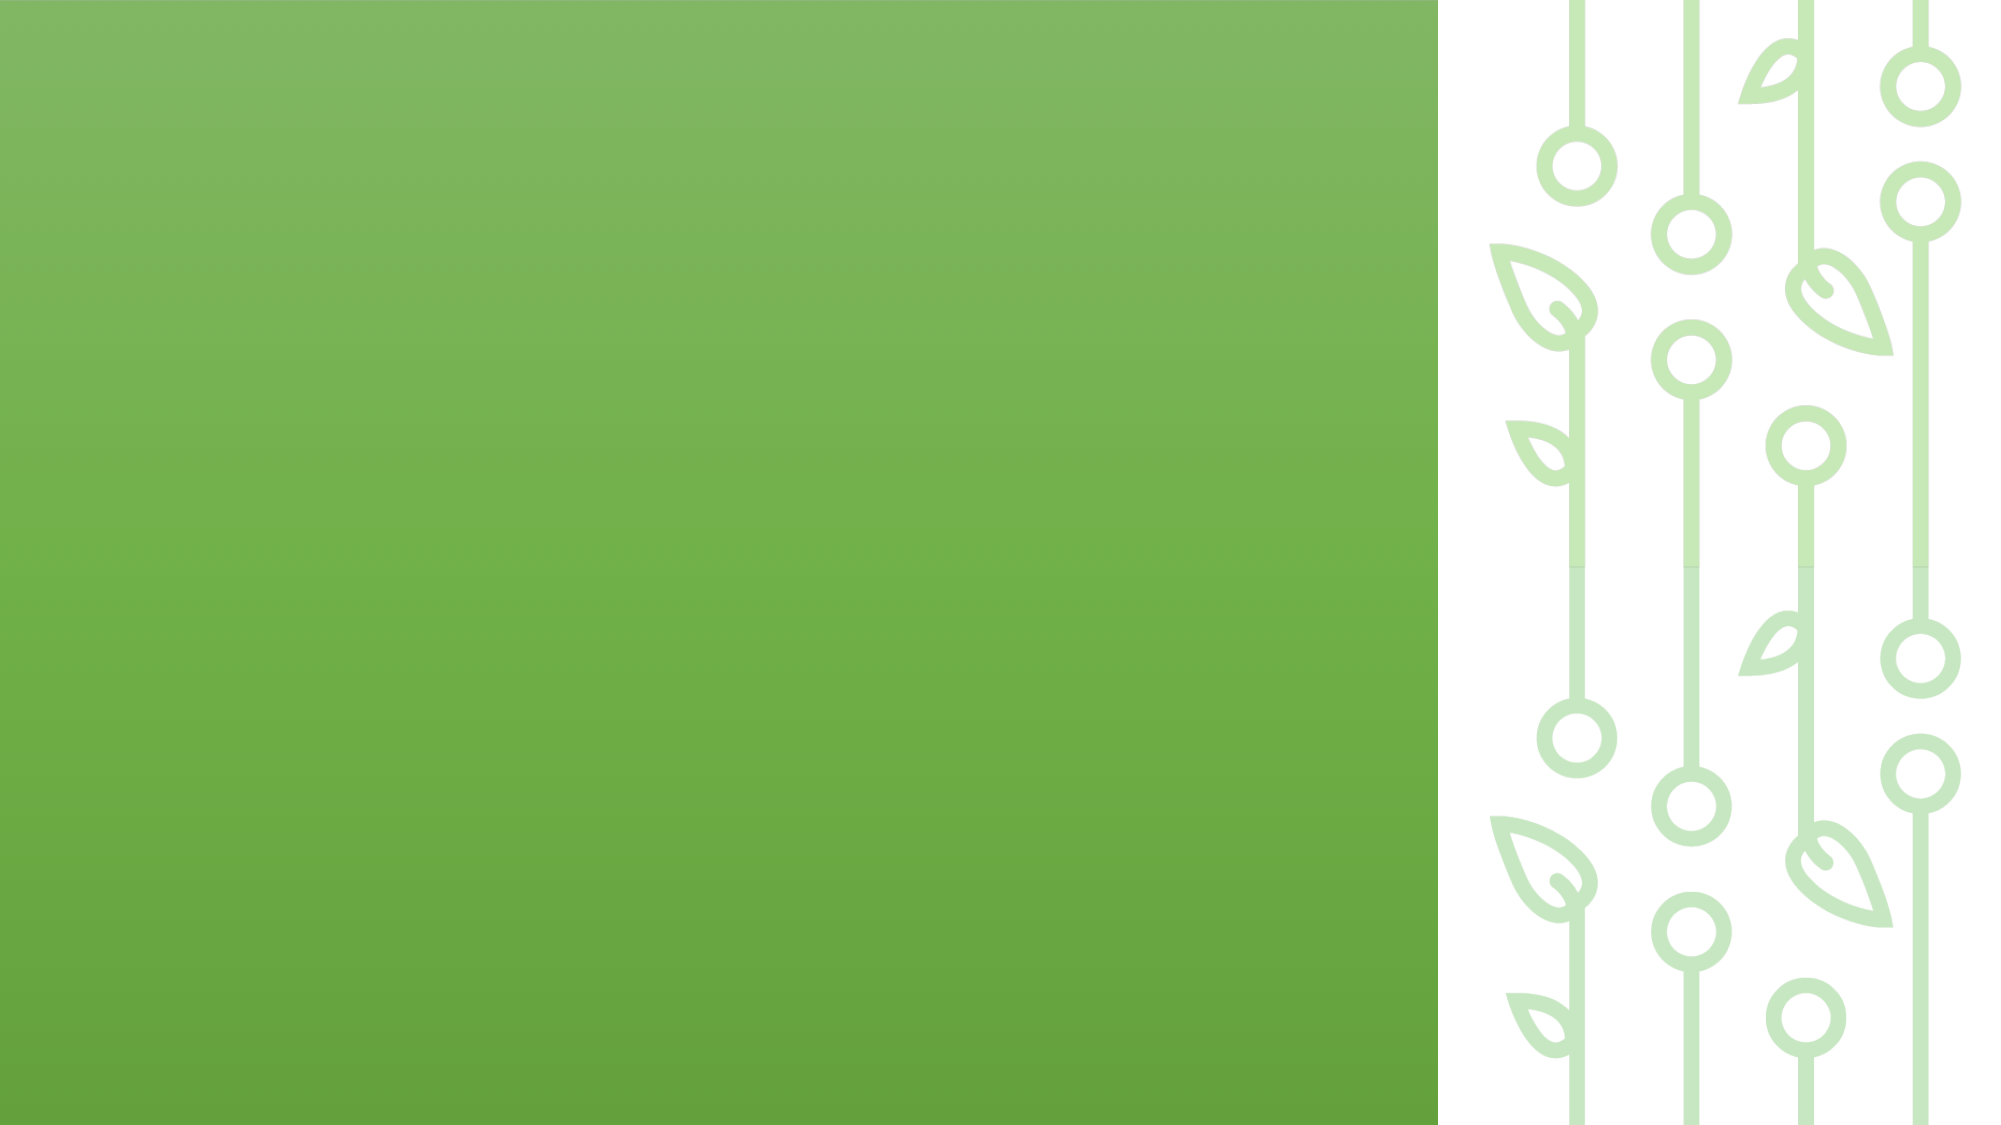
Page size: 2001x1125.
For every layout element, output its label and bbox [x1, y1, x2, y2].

picture [0, 0, 1438, 1125]
